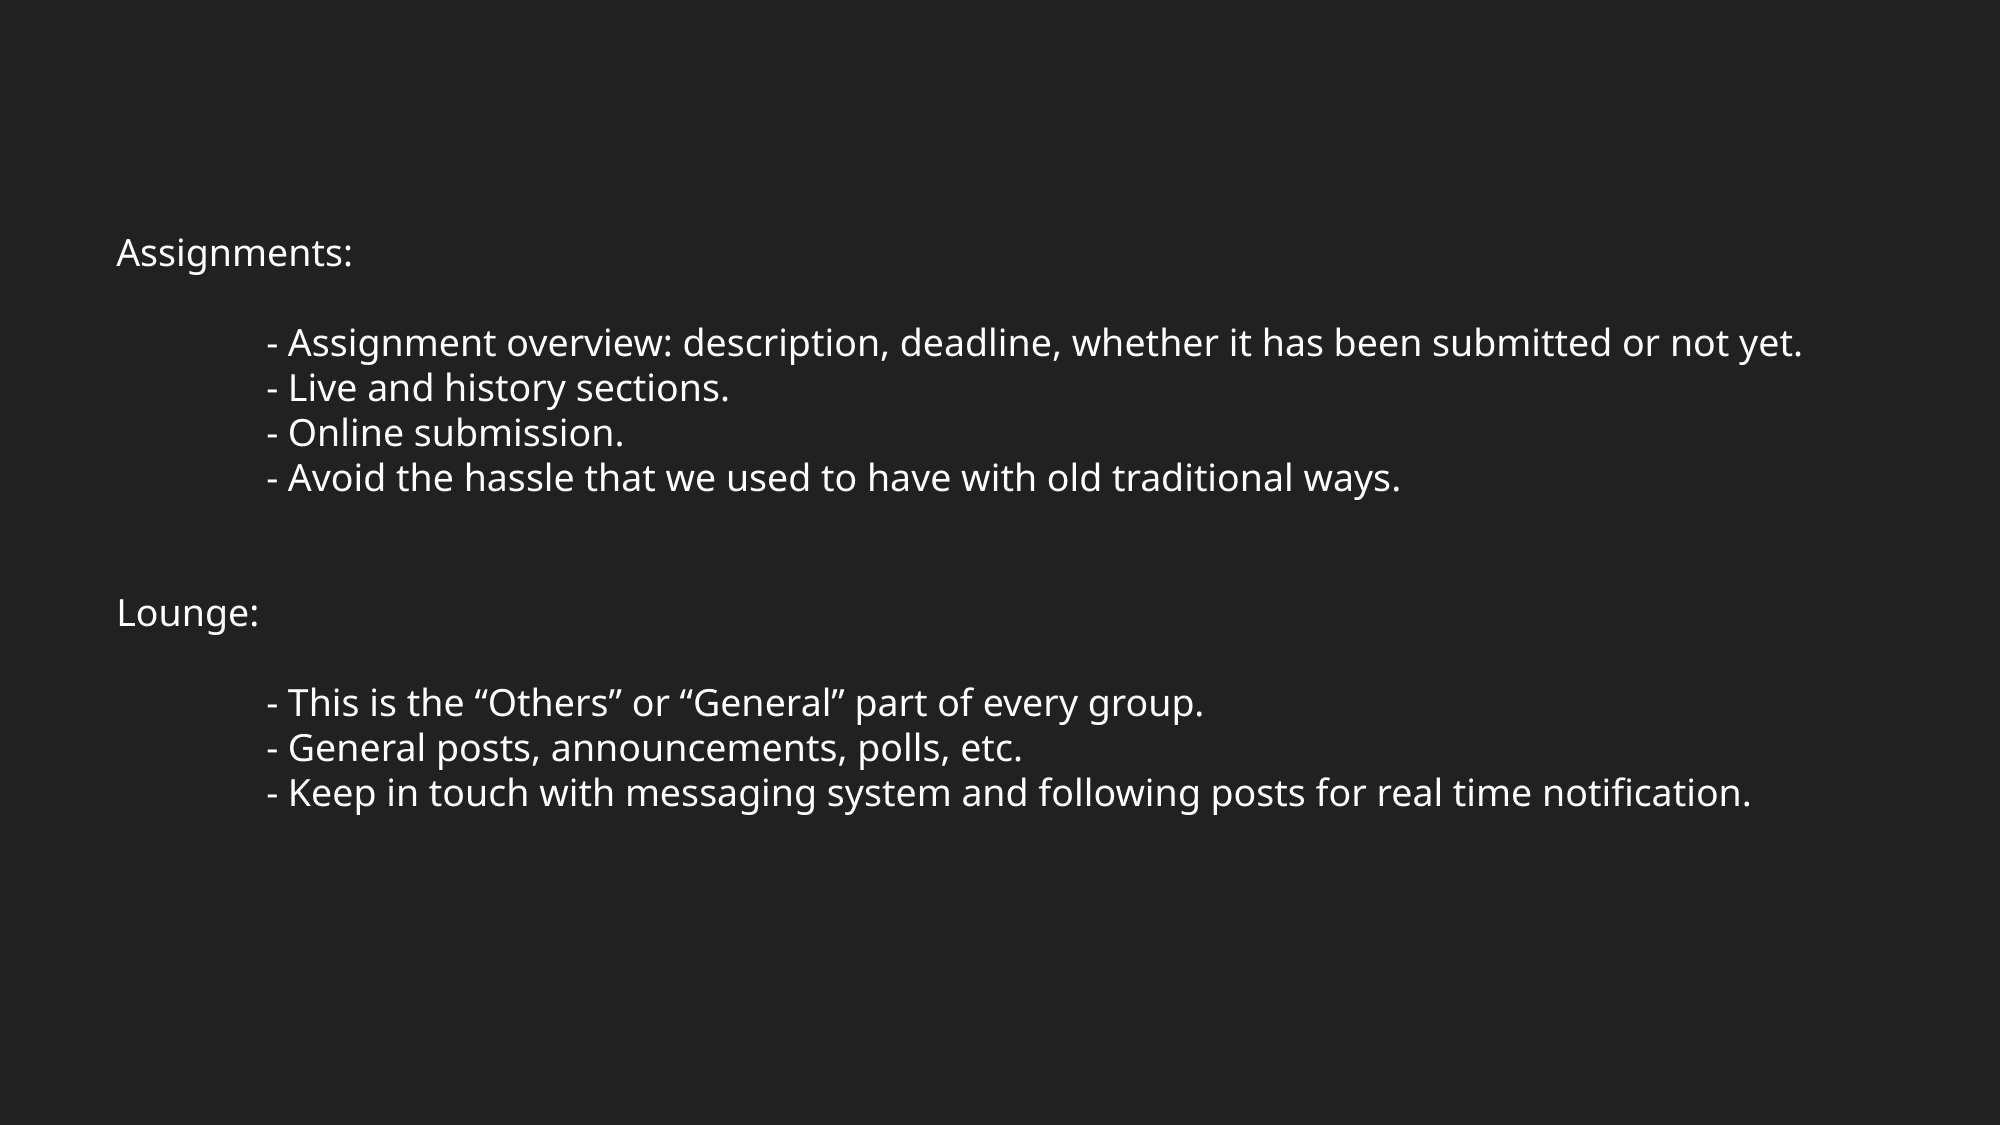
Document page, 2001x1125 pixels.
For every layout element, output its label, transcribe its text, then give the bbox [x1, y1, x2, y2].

text_box Assignments: - Assignment overview: description, deadline, whether it has been submitted or not yet. - Live and history sections. - Online submission. - Avoid the hassle that we used to have with old traditional ways. Lounge: - This is the “Others” or “General” part of every group. - General posts, announcements, polls, etc. - Keep in touch with messaging system and following posts for real time notification. [101, 221, 1838, 822]
